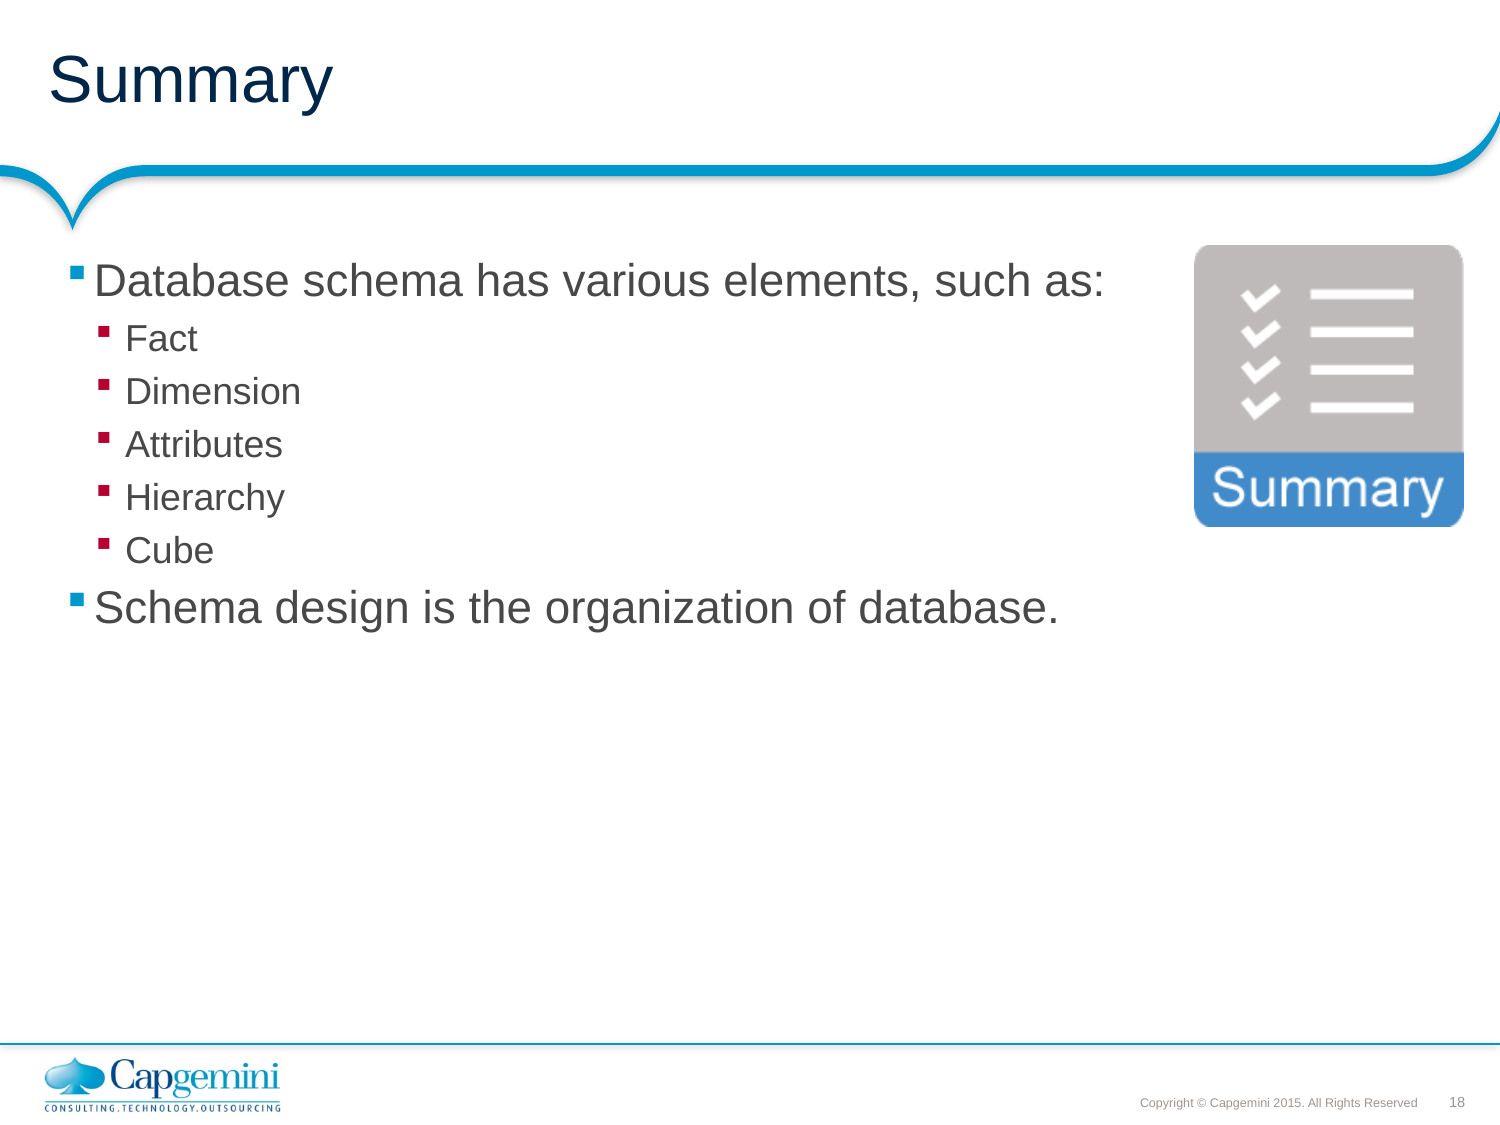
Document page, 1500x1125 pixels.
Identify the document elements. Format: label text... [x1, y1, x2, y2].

picture [44, 1056, 281, 1113]
picture [1194, 245, 1464, 527]
title Summary [0, 0, 1500, 165]
list Database schema has various elements, such as: Fact Dimension Attributes Hierarchy Cube Schema design is the organization of database. [48, 245, 1179, 1007]
